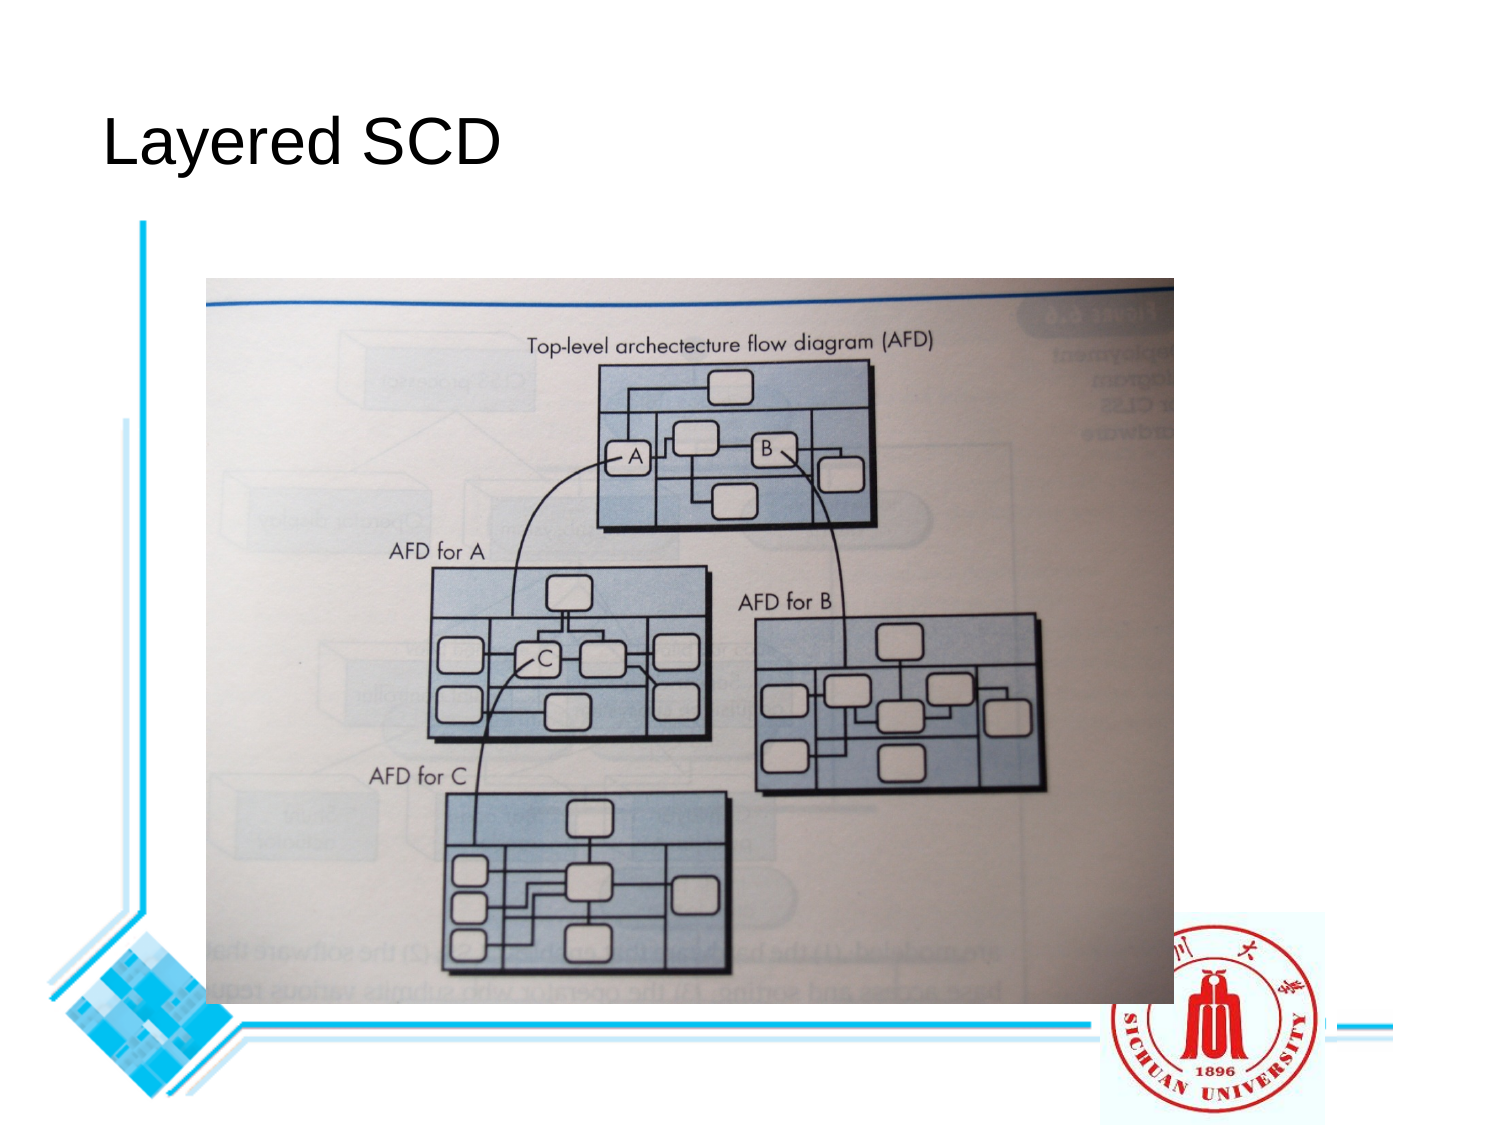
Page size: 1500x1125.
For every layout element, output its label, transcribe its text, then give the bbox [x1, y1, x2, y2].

text_box Layered SCD [87, 62, 1438, 213]
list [206, 278, 1174, 1005]
picture [35, 209, 1393, 1125]
